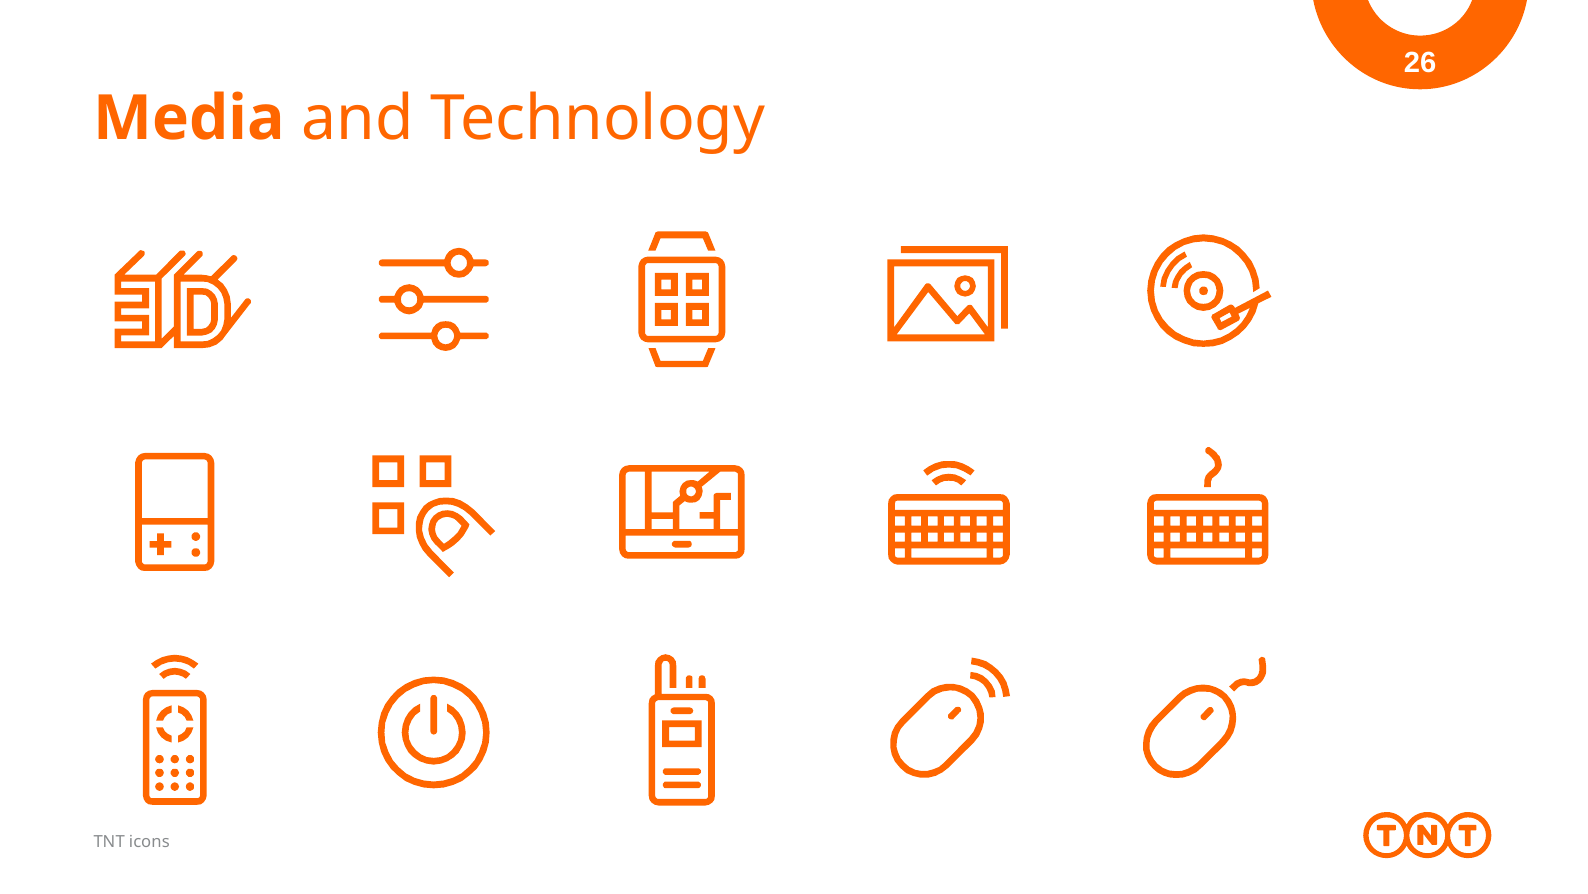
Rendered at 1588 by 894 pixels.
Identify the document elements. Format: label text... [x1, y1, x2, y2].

slide_number 26 [1313, 15, 1528, 79]
footer TNT icons [93, 830, 1338, 880]
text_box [638, 231, 726, 368]
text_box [1146, 234, 1272, 348]
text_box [1142, 656, 1267, 779]
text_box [378, 247, 489, 352]
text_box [648, 653, 716, 806]
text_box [377, 676, 490, 789]
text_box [889, 657, 1011, 778]
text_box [887, 460, 1010, 565]
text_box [1146, 446, 1269, 565]
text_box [142, 654, 207, 805]
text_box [134, 452, 215, 572]
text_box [114, 249, 252, 349]
title Media and Technology [93, 90, 1494, 241]
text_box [372, 454, 496, 578]
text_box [618, 464, 745, 559]
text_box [887, 245, 1009, 342]
